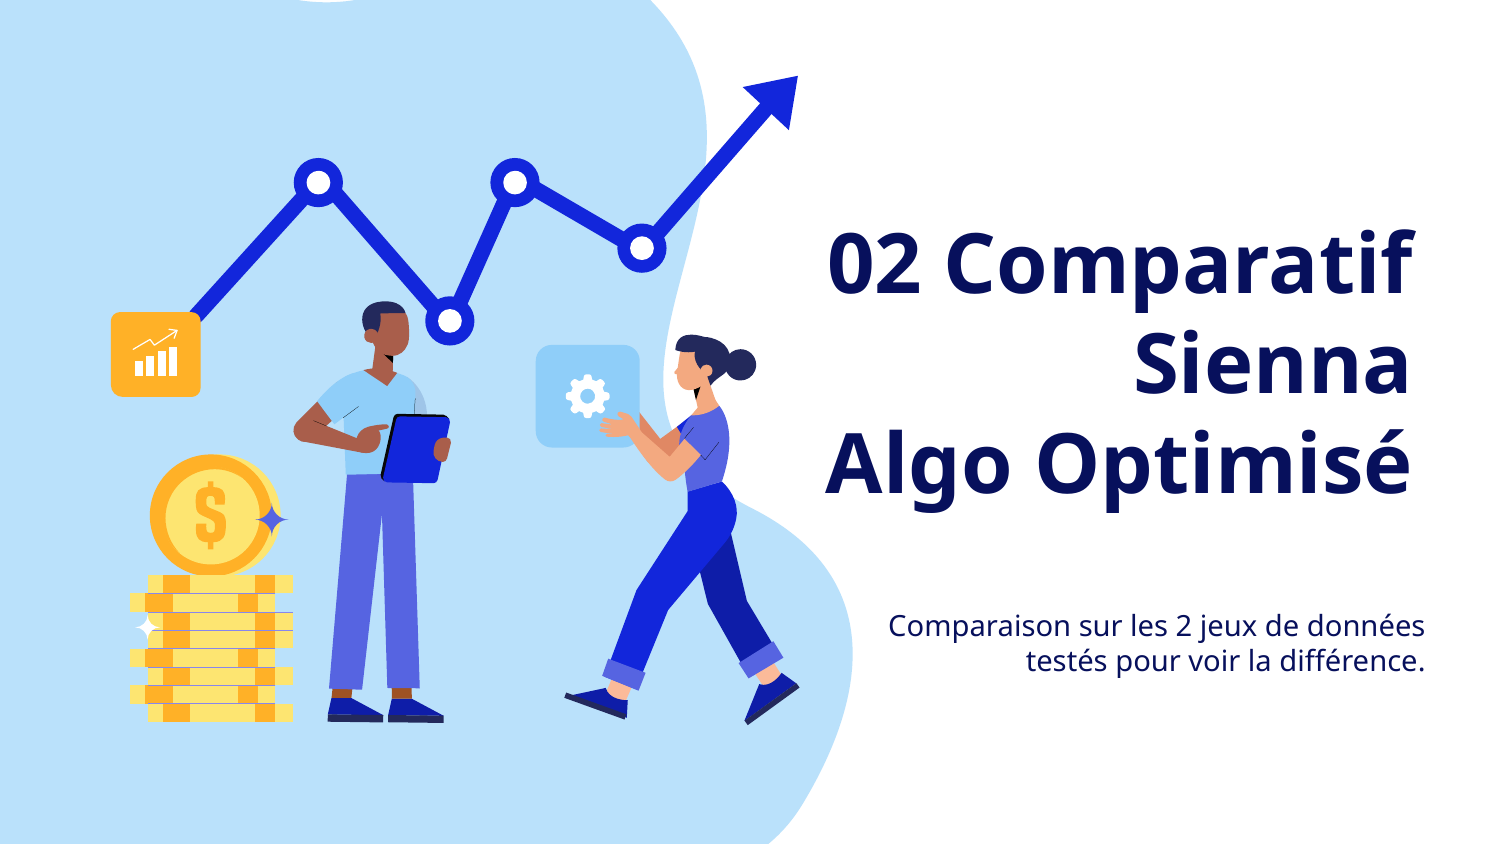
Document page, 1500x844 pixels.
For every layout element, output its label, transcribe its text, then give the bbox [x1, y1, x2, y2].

title 02 Comparatif Sienna Algo Optimisé [804, 195, 1429, 290]
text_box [110, 75, 800, 726]
subtitle Comparaison sur les 2 jeux de données testés pour voir la différence. [805, 592, 1441, 742]
